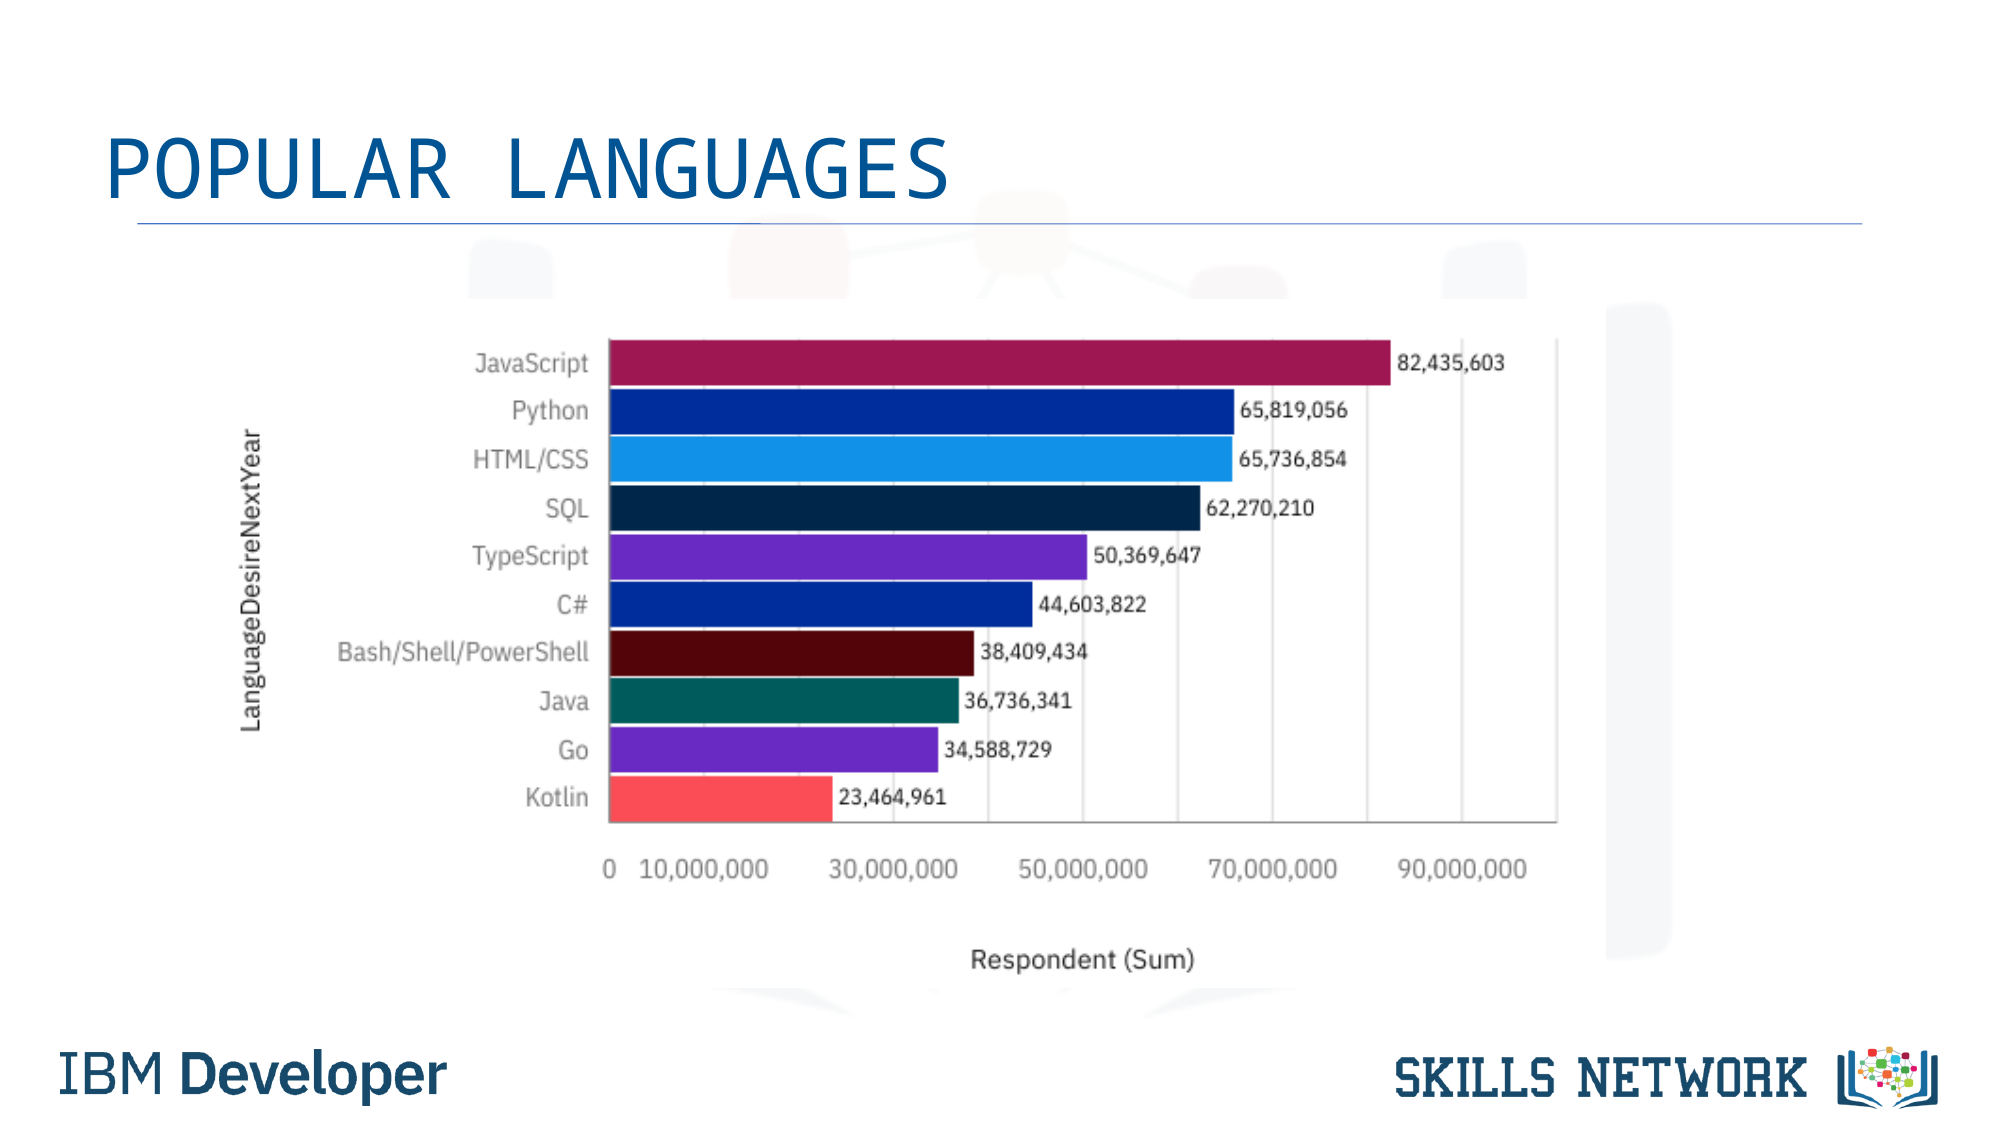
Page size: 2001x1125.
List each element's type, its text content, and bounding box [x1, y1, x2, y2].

picture [55, 1045, 459, 1108]
picture [1390, 1045, 1945, 1111]
title POPULAR LANGUAGES [88, 62, 1061, 281]
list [209, 299, 1606, 988]
